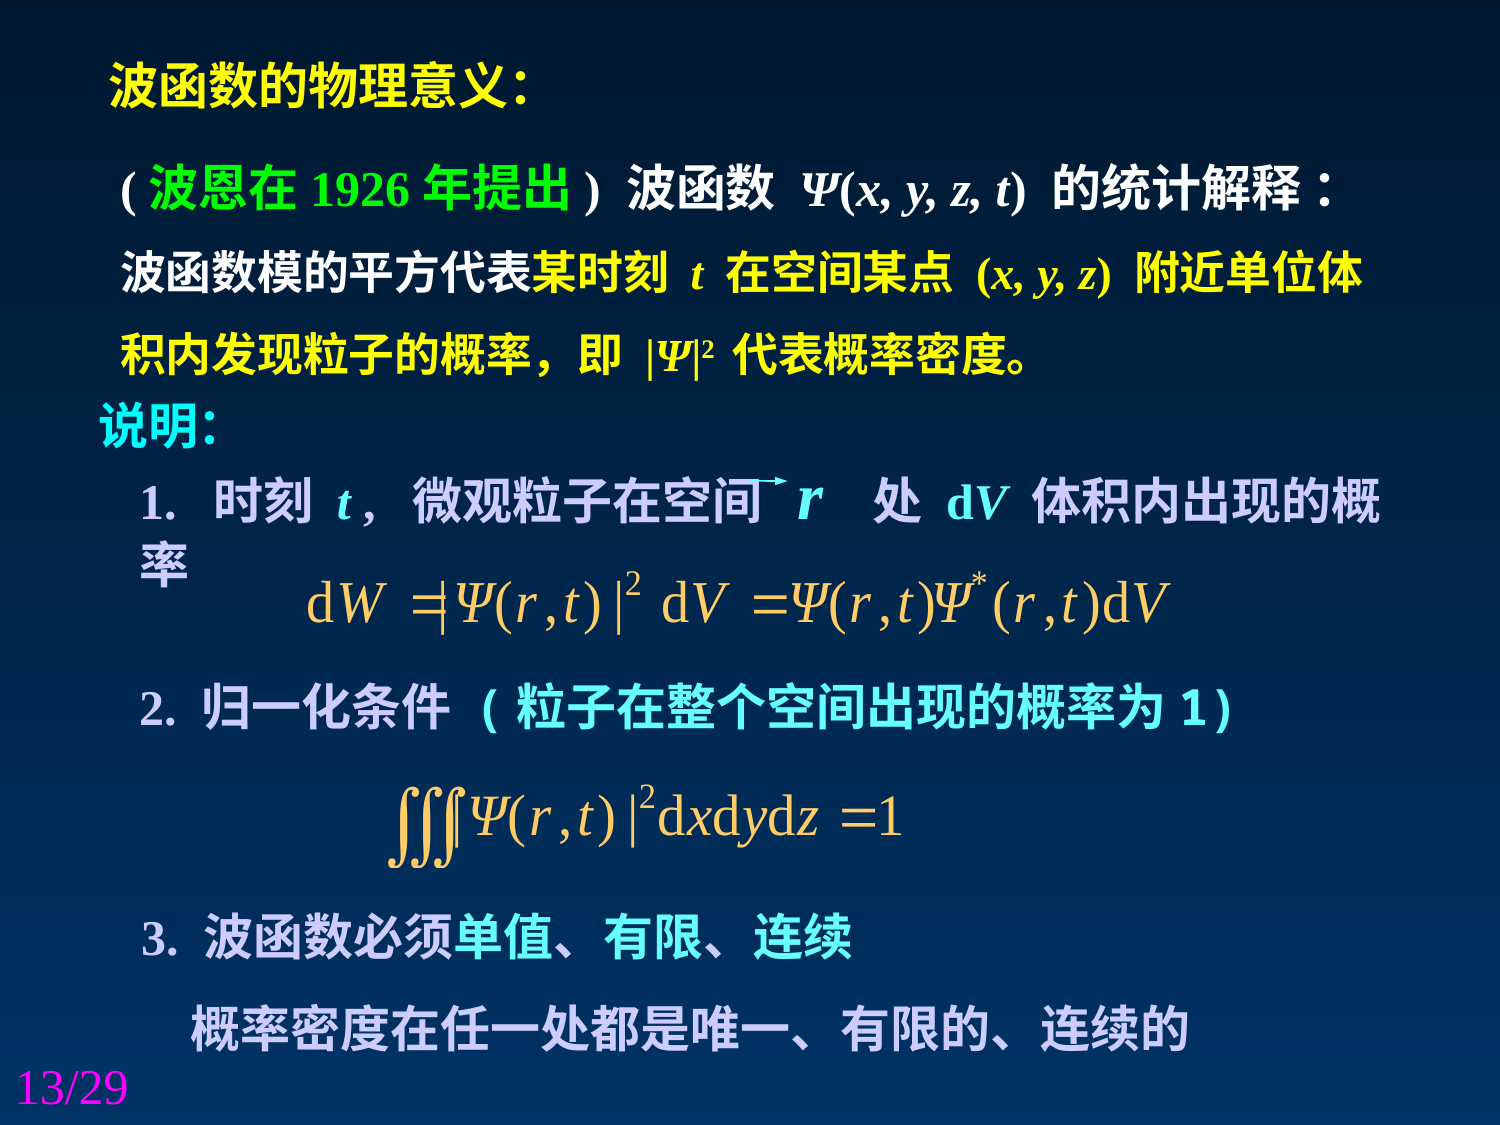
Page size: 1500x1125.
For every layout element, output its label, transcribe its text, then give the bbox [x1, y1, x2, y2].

text_box (波恩在1926年提出) 波函数 Ψ(x, y, z, t) 的统计解释 ：波函数模的平方代表某时刻 t 在空间某点 (x, y, z) 附近单位体积内发现粒子的概率，即 |Ψ|2 代表概率密度。 [105, 118, 1395, 389]
text_box 说明： [83, 387, 264, 462]
text_box 2. 归一化条件 (粒子在整个空间出现的概率为1) [124, 668, 1336, 744]
text_box 3. 波函数必须单值、有限、连续 [126, 898, 964, 973]
text_box 概率密度在任一处都是唯一、有限的、连续的 [175, 990, 1336, 1066]
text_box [124, 445, 1407, 542]
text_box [374, 772, 904, 868]
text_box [304, 562, 1178, 641]
text_box 波函数的物理意义： [93, 46, 660, 122]
text_box 13/29 [0, 1046, 350, 1125]
